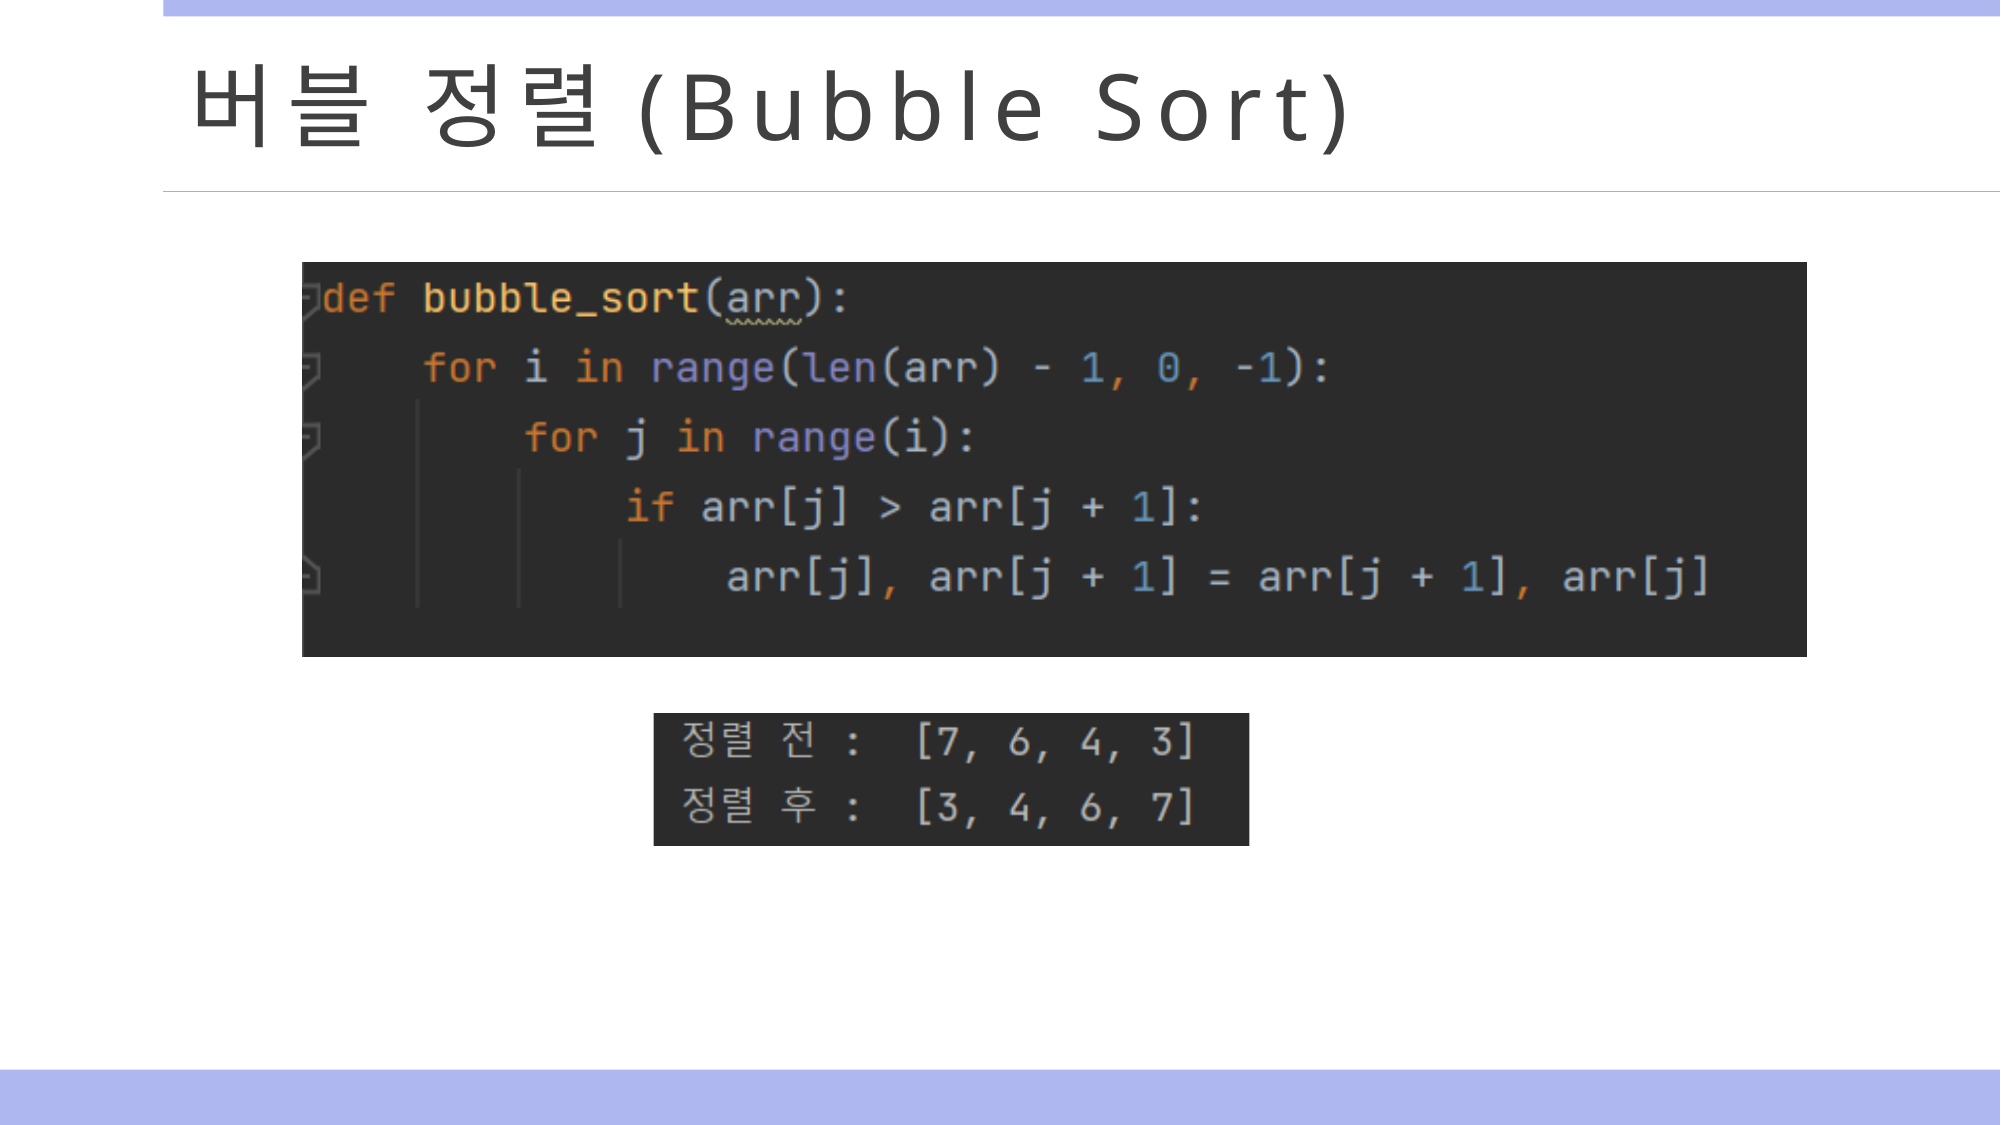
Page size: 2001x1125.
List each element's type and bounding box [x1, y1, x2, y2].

text_box [0, 1069, 2000, 1125]
text_box [163, 41, 2000, 192]
picture [302, 262, 1807, 657]
picture [653, 713, 1250, 846]
text_box [162, 0, 2000, 18]
